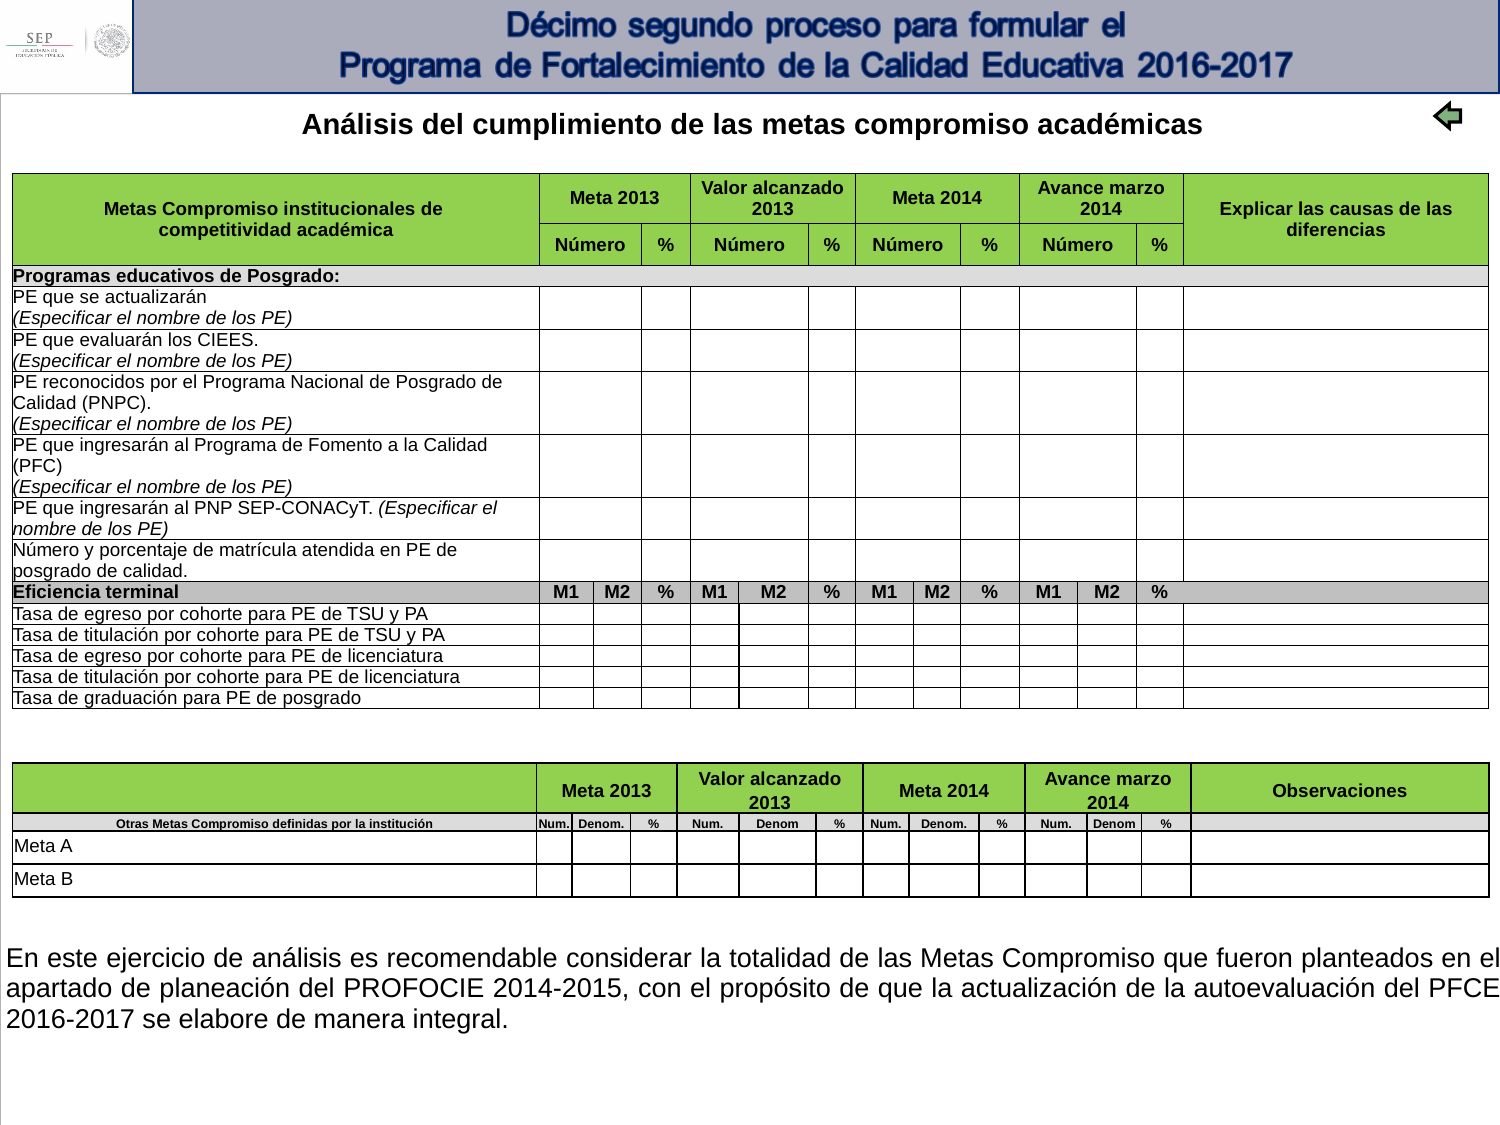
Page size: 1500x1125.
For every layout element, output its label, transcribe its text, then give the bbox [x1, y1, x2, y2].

table_cell Denom [740, 814, 815, 830]
table_cell Denom. [573, 814, 630, 830]
table_header [13, 764, 536, 812]
table_cell [910, 832, 978, 863]
table_header Valor alcanzado 2013 [678, 764, 862, 812]
table_cell [678, 865, 738, 896]
table_cell Denom. [910, 814, 978, 830]
table_cell Num. [537, 814, 571, 830]
table_cell Meta A [13, 832, 536, 863]
table_cell Denom [1088, 814, 1141, 830]
table_cell [573, 865, 630, 896]
table_cell [817, 865, 862, 896]
table_cell [910, 865, 978, 896]
table_header Meta 2014 [864, 764, 1024, 812]
table_cell [1088, 832, 1141, 863]
table_cell % [980, 814, 1024, 830]
table_cell % [1142, 814, 1190, 830]
table_cell [573, 832, 630, 863]
table_cell [1192, 832, 1488, 863]
table_cell [980, 832, 1024, 863]
table_cell [537, 865, 571, 896]
table_header Avance marzo 2014 [1026, 764, 1190, 812]
table_cell [631, 865, 676, 896]
table_cell [537, 832, 571, 863]
table_cell [740, 865, 815, 896]
table_cell Num. [678, 814, 738, 830]
table_cell [1142, 832, 1190, 863]
table_cell [1192, 814, 1488, 830]
table_cell [1026, 832, 1086, 863]
picture [0, 0, 1500, 94]
table_cell Meta B [13, 865, 536, 896]
table_header Meta 2013 [537, 764, 676, 812]
table_cell [1026, 865, 1086, 896]
table_cell [980, 865, 1024, 896]
text_box [1435, 103, 1461, 129]
table_cell [864, 865, 908, 896]
table_cell Otras Metas Compromiso definidas por la institución [13, 814, 536, 830]
table_cell Num. [864, 814, 908, 830]
table_cell [1088, 865, 1141, 896]
table_cell [1192, 865, 1488, 896]
table_header Observaciones [1192, 764, 1488, 812]
table_cell [1142, 865, 1190, 896]
table_cell % [631, 814, 676, 830]
table_cell Num. [1026, 814, 1086, 830]
table_cell [817, 832, 862, 863]
table_cell % [817, 814, 862, 830]
table_cell [740, 832, 815, 863]
text_box [0, 93, 1500, 1125]
table_cell [678, 832, 738, 863]
table_cell [631, 832, 676, 863]
table_cell [864, 832, 908, 863]
